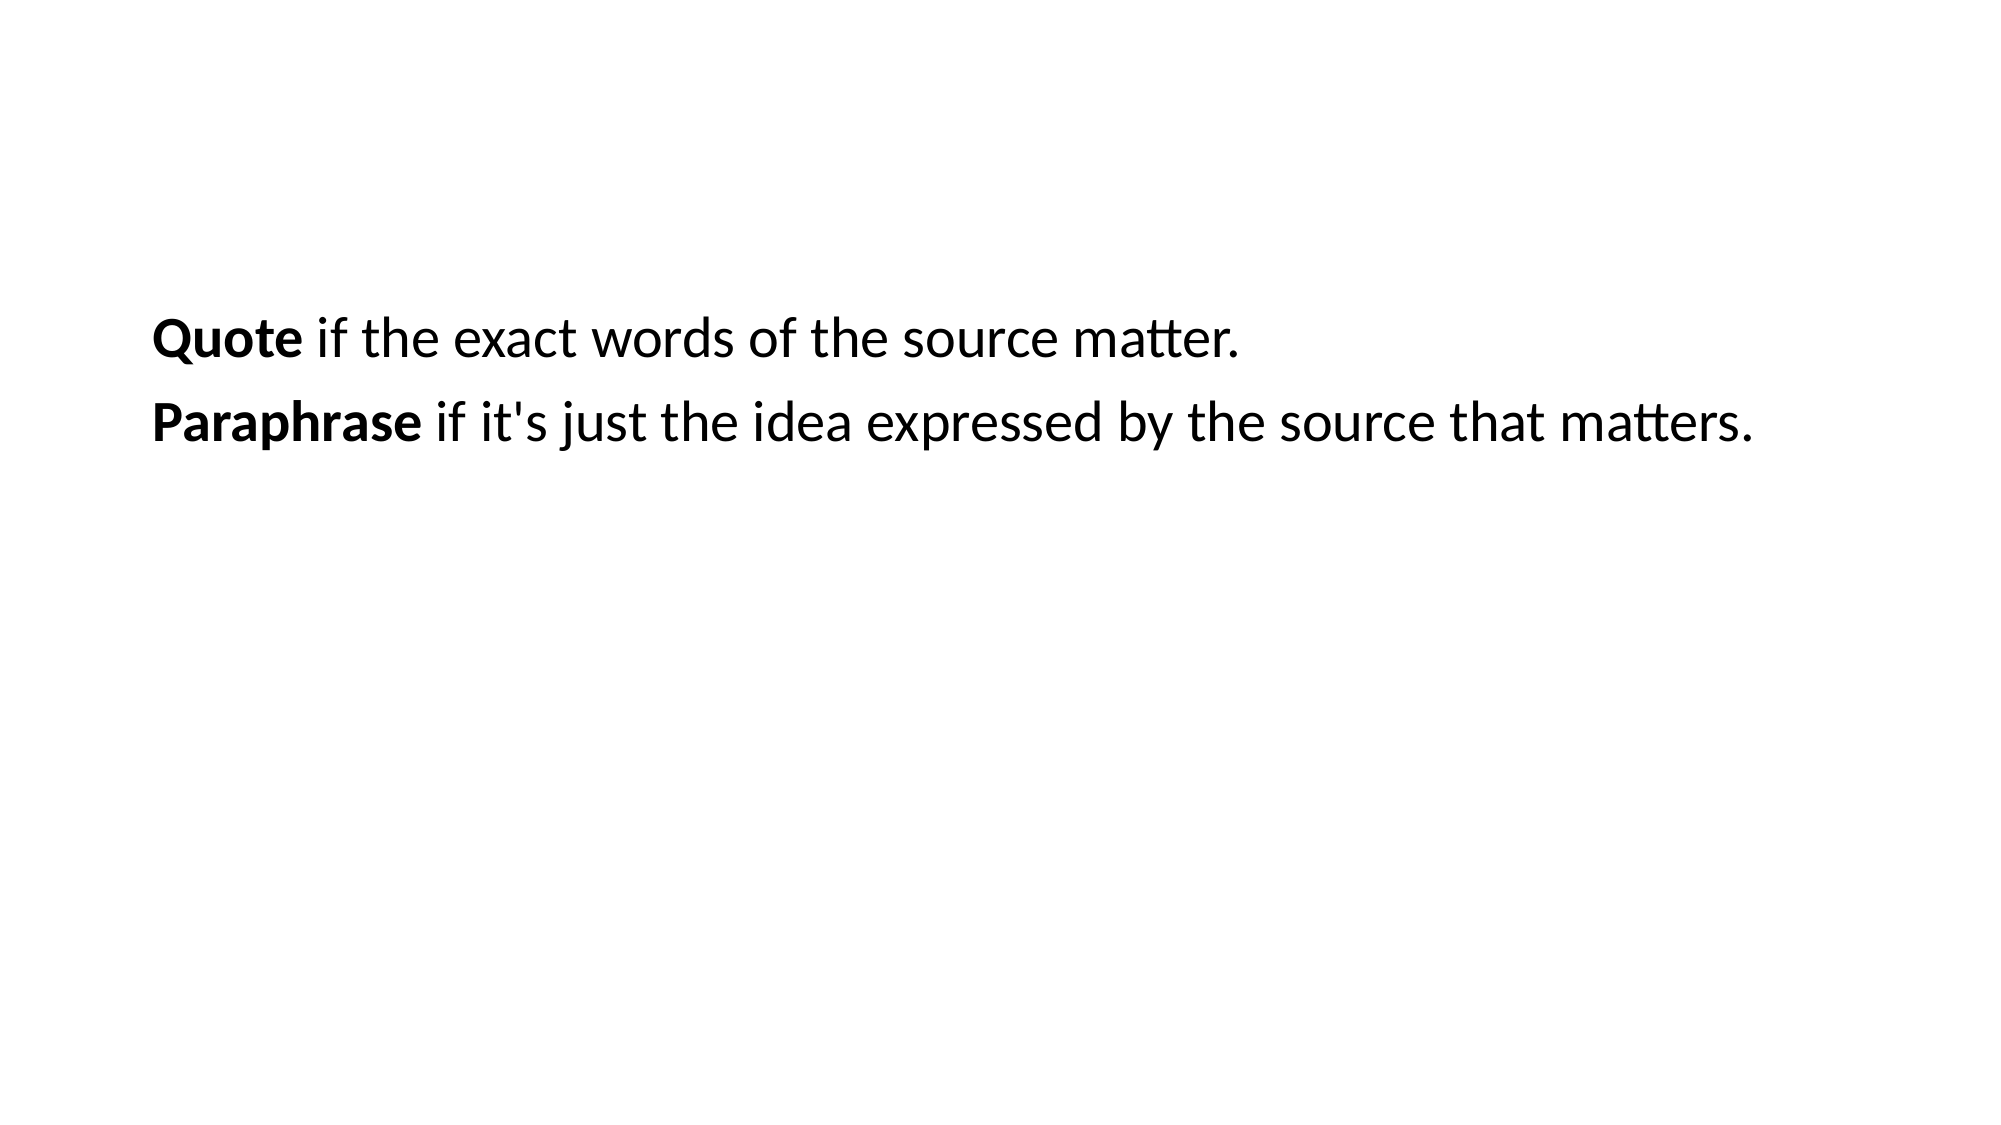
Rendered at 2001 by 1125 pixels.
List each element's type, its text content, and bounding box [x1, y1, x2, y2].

list Quote if the exact words of the source matter. Paraphrase if it's just the idea expressed by the source that matters. [137, 299, 1863, 1014]
